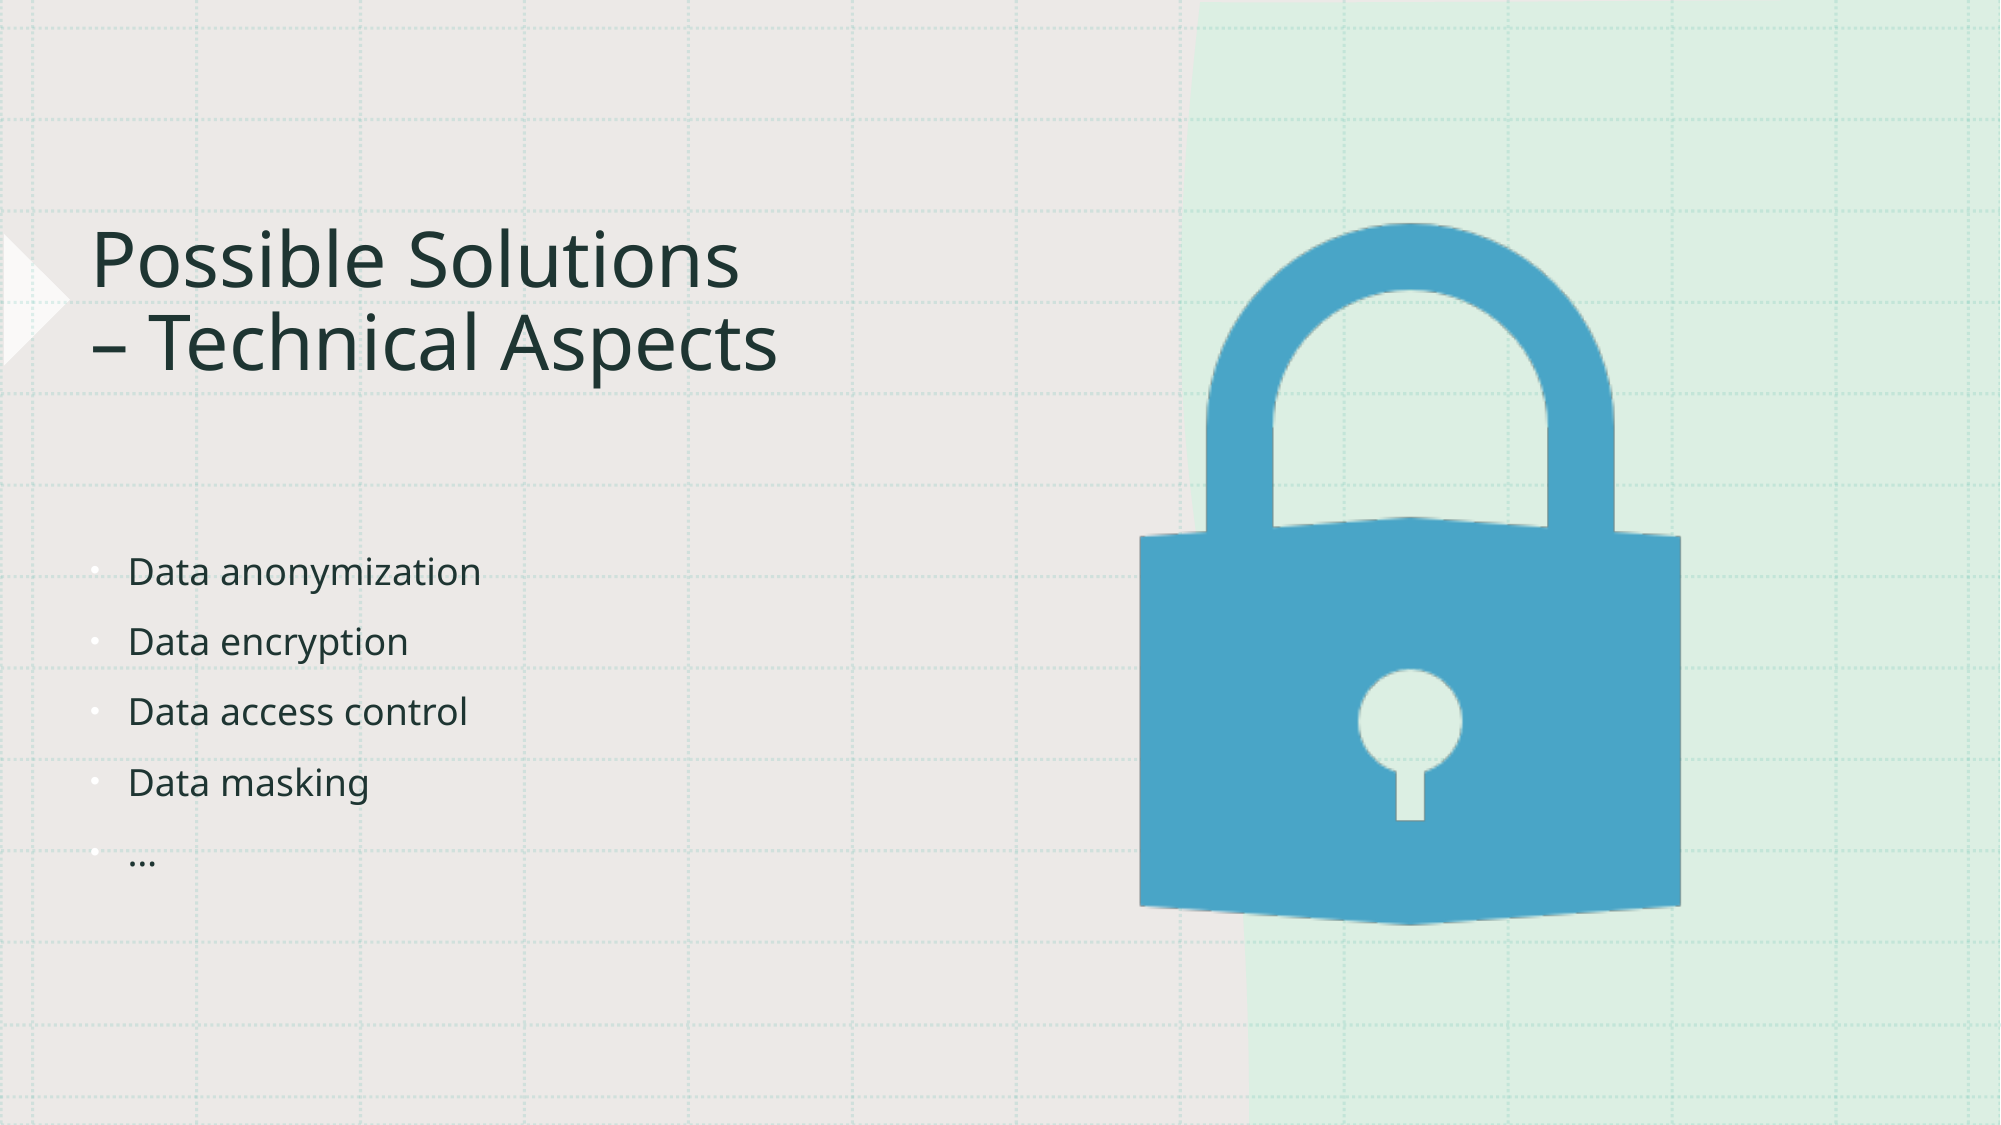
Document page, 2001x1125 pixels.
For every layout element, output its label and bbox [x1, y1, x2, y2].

text_box [0, 0, 2000, 1125]
picture [956, 120, 1866, 1030]
